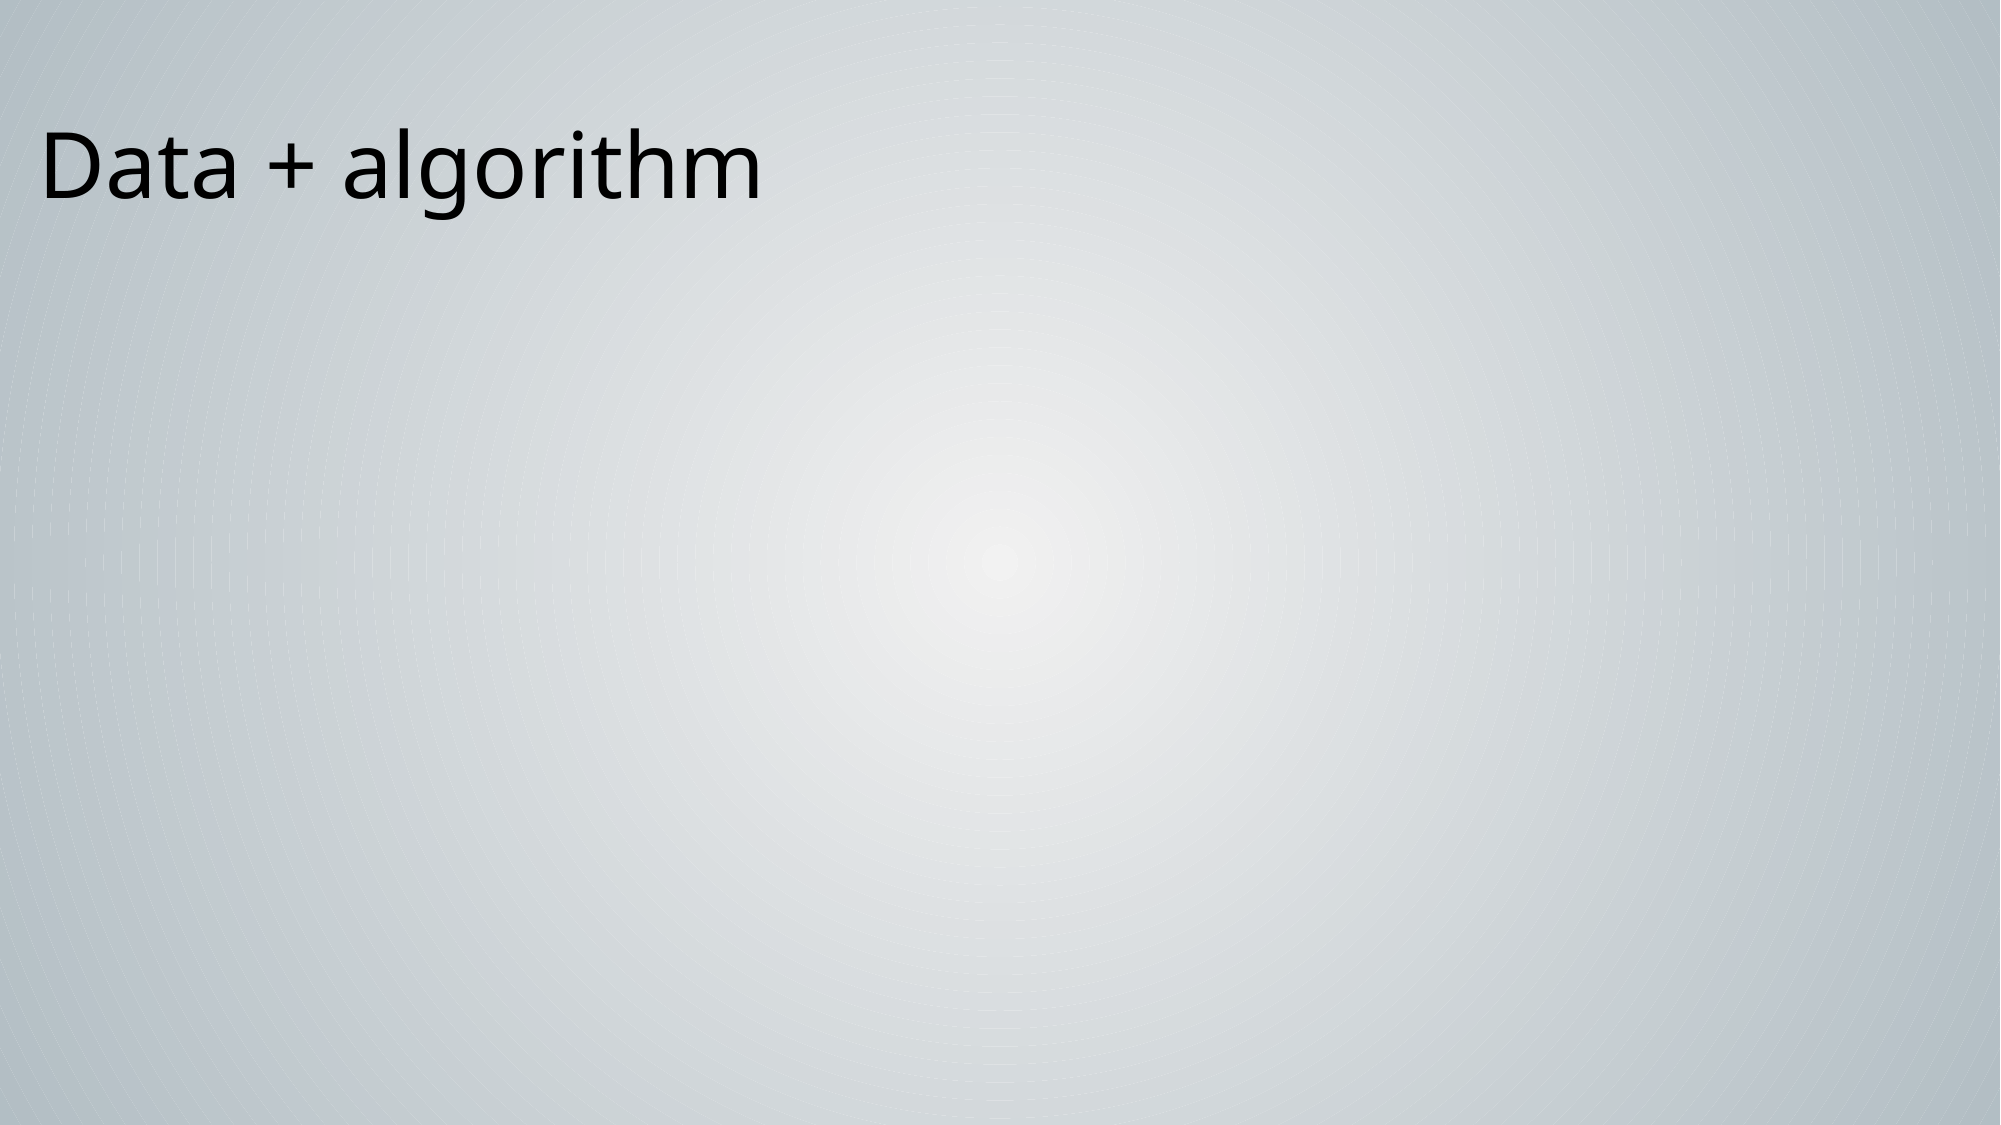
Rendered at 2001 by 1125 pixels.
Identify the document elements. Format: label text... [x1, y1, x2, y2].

text_box Data + algorithm [0, 59, 1725, 278]
